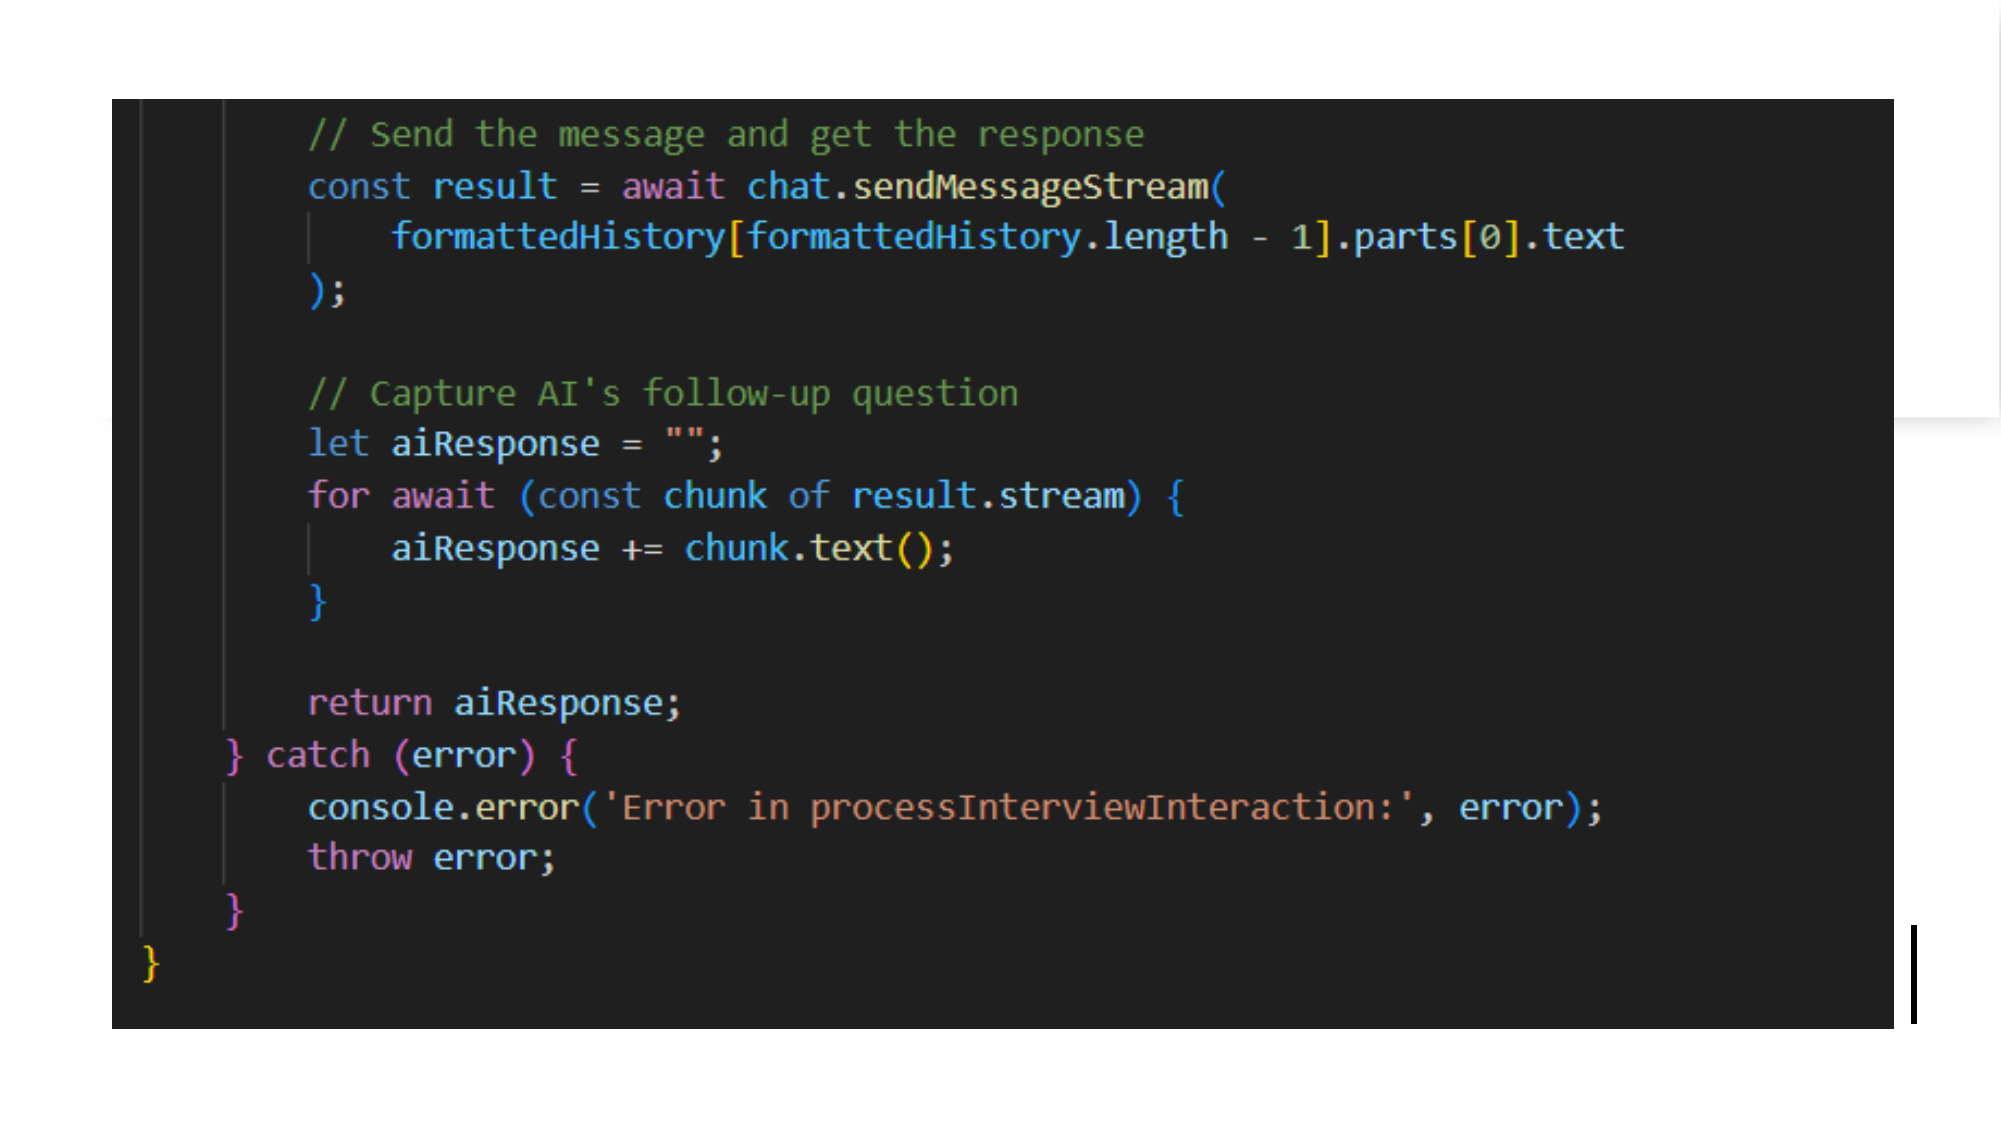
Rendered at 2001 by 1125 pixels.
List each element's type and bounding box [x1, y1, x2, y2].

picture [112, 99, 1894, 1029]
